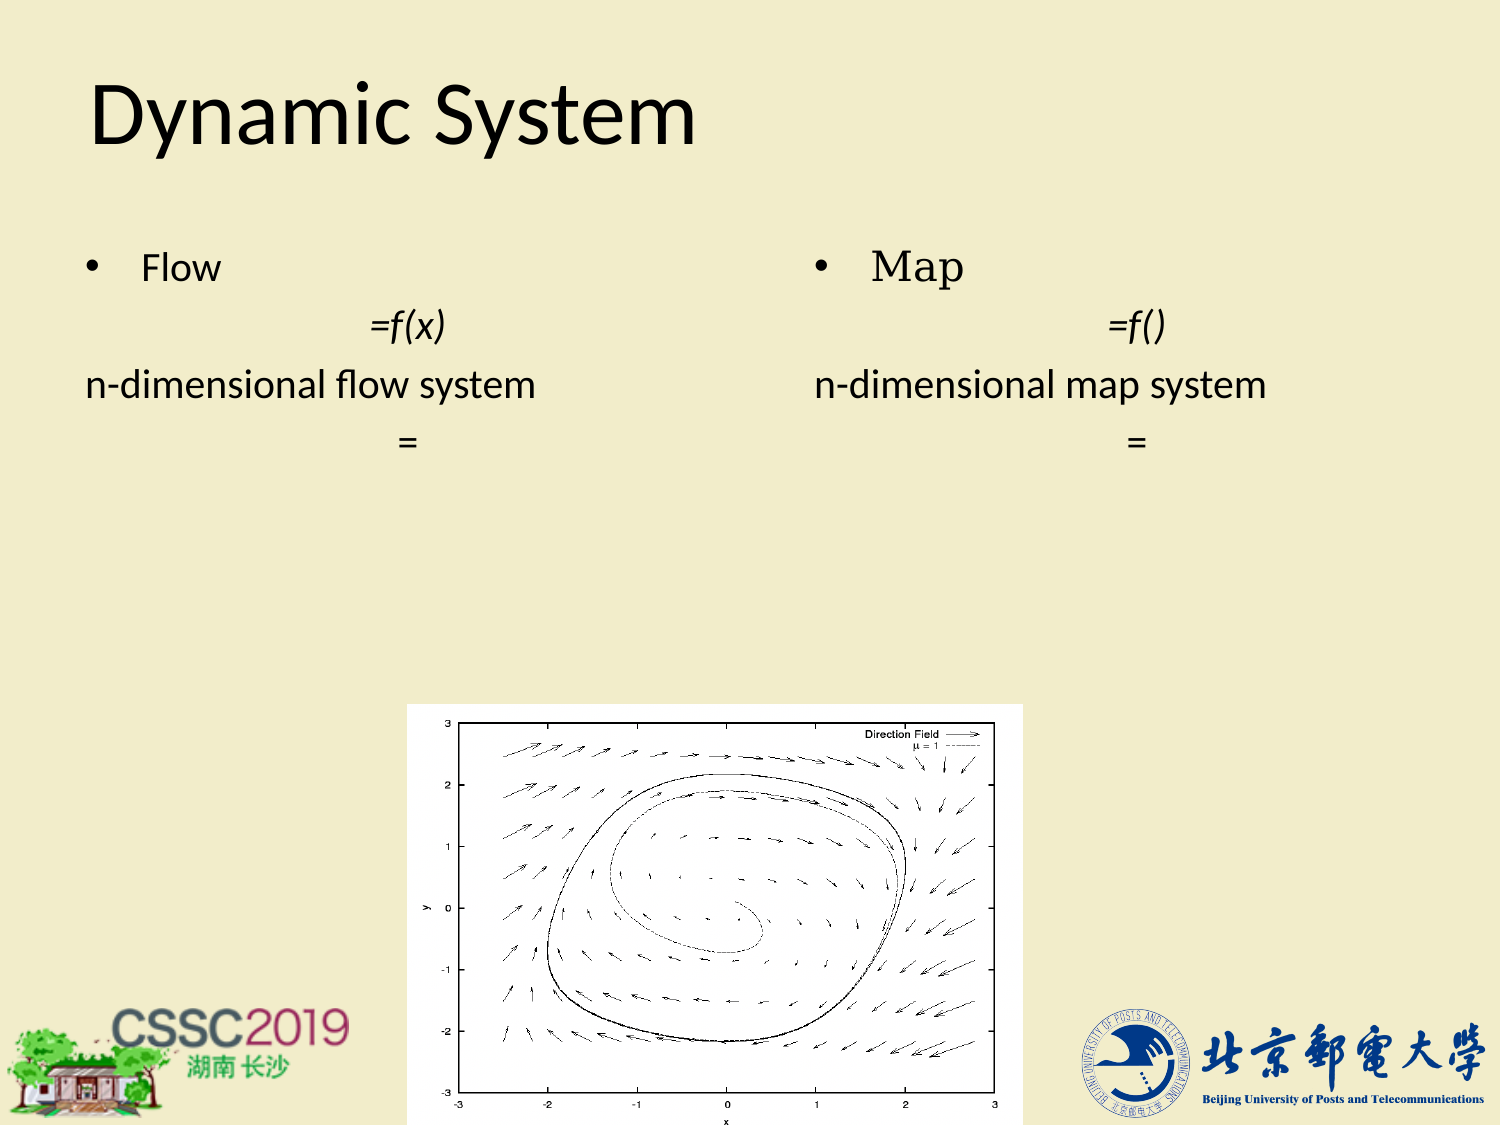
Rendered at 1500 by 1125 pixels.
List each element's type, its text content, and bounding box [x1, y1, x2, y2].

picture [407, 703, 1023, 1125]
picture [1070, 999, 1498, 1125]
title Dynamic System [75, 45, 1425, 233]
picture [7, 1008, 349, 1118]
